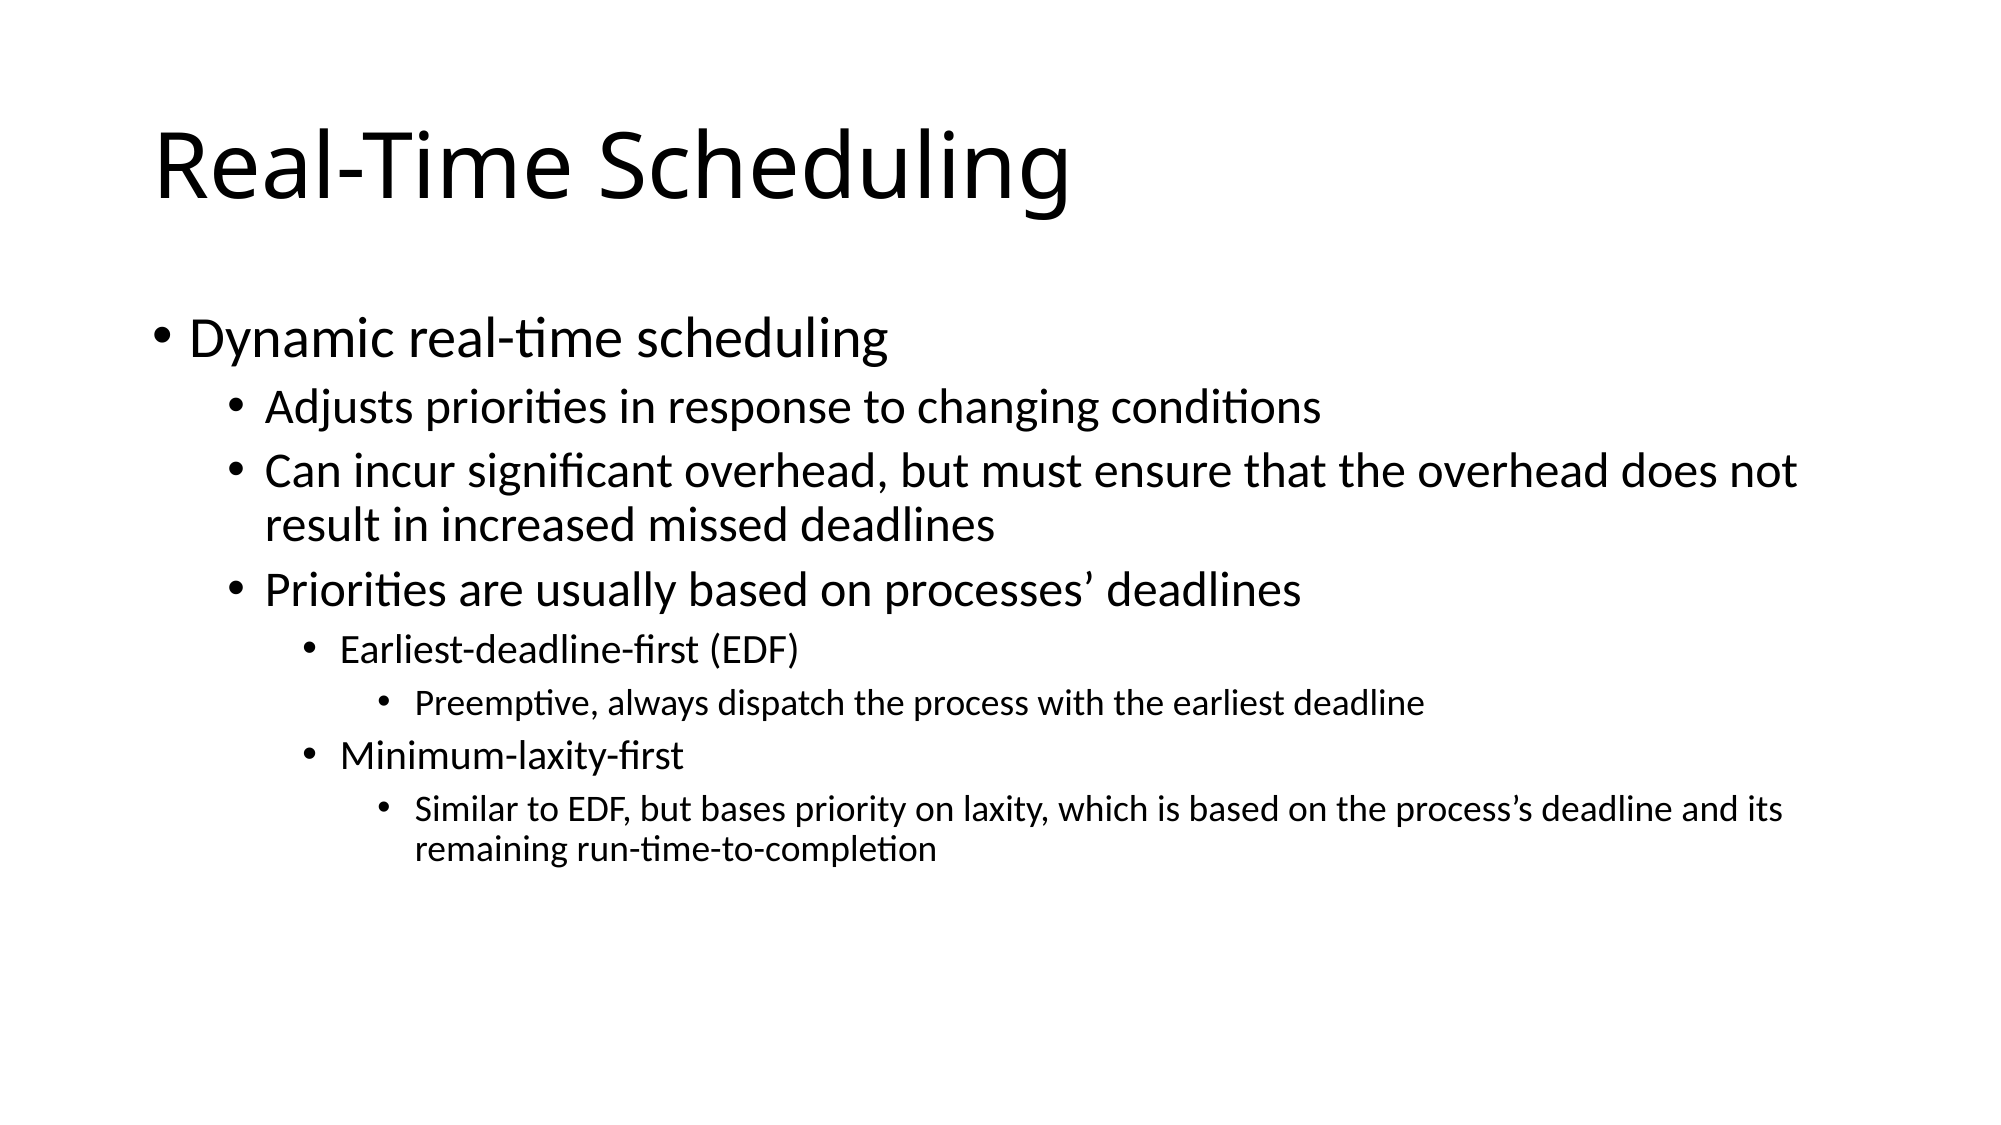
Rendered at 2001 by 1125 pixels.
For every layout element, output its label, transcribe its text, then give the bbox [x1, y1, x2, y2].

title Real-Time Scheduling [137, 59, 1863, 278]
list Dynamic real-time scheduling Adjusts priorities in response to changing conditions Can incur significant overhead, but must ensure that the overhead does not result in increased missed deadlines Priorities are usually based on processes’ deadlines Earliest-deadline-first (EDF) Preemptive, always dispatch the process with the earliest deadline Minimum-laxity-first Similar to EDF, but bases priority on laxity, which is based on the process’s deadline and its remaining run-time-to-completion [137, 299, 1863, 1014]
